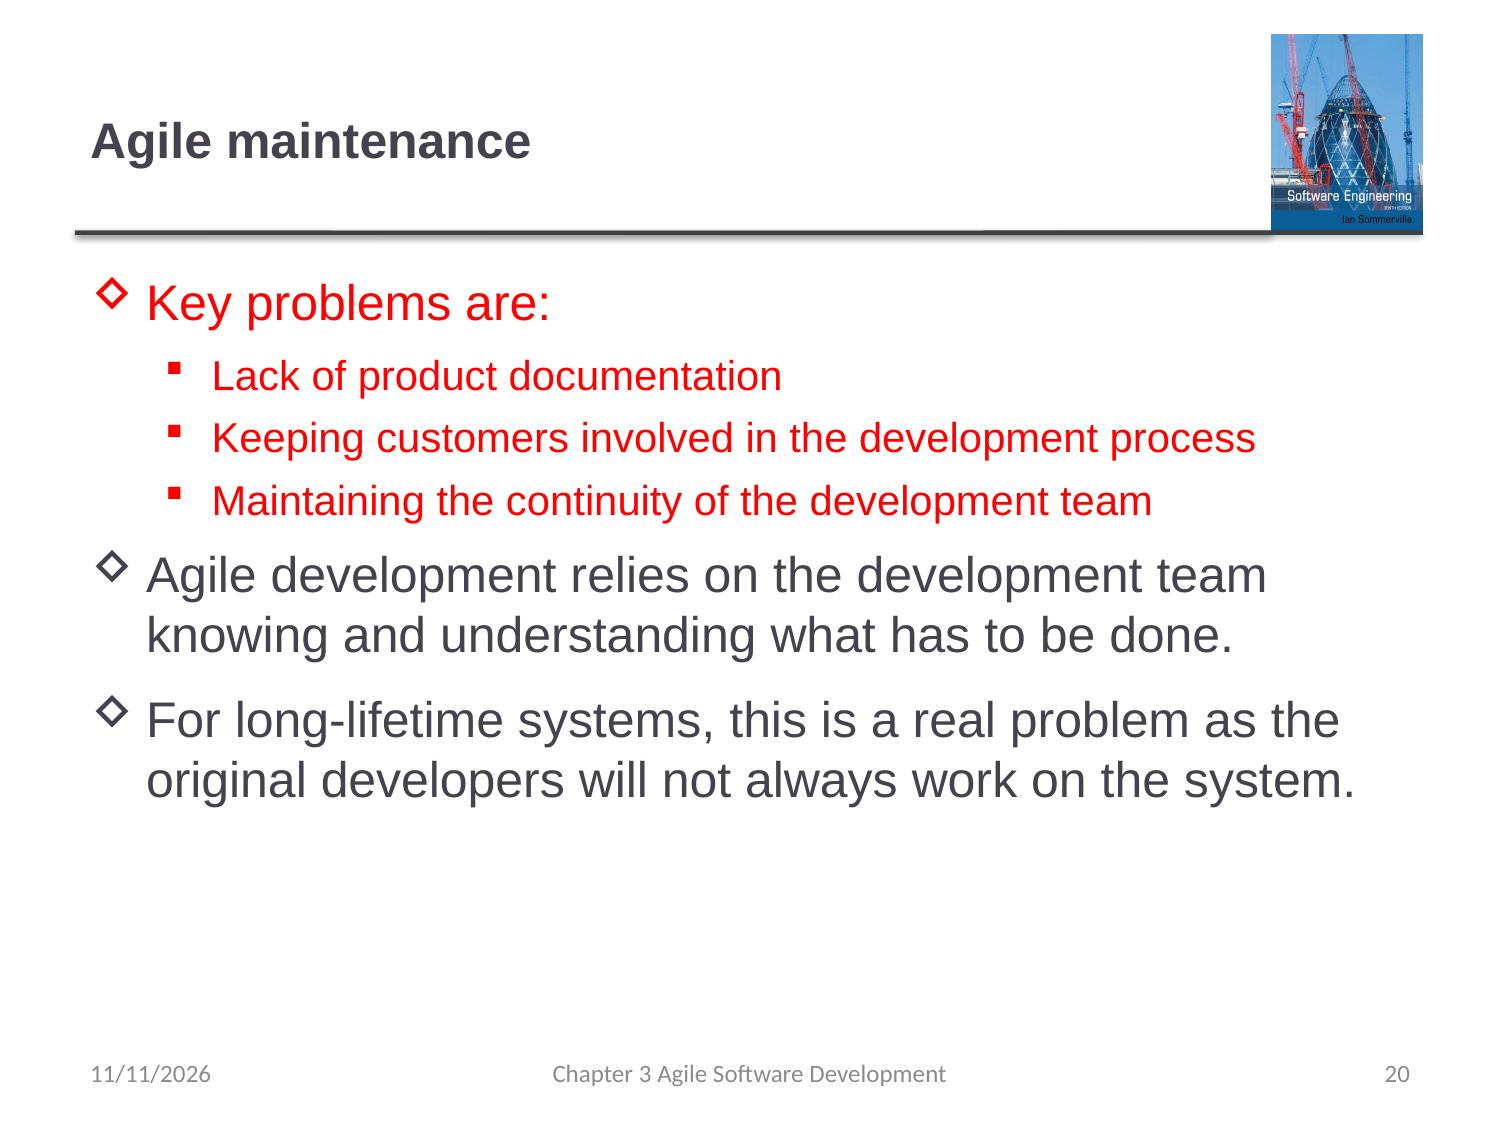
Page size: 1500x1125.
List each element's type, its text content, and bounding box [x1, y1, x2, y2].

list Key problems are: Lack of product documentation Keeping customers involved in the development process Maintaining the continuity of the development team Agile development relies on the development team knowing and understanding what has to be done. For long-lifetime systems, this is a real problem as the original developers will not always work on the system. [75, 262, 1425, 1005]
picture [1271, 34, 1423, 230]
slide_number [75, 1042, 425, 1103]
footer Chapter 3 Agile Software Development [512, 1042, 988, 1103]
slide_number 20 [1074, 1042, 1425, 1103]
title Agile maintenance [74, 44, 1272, 233]
